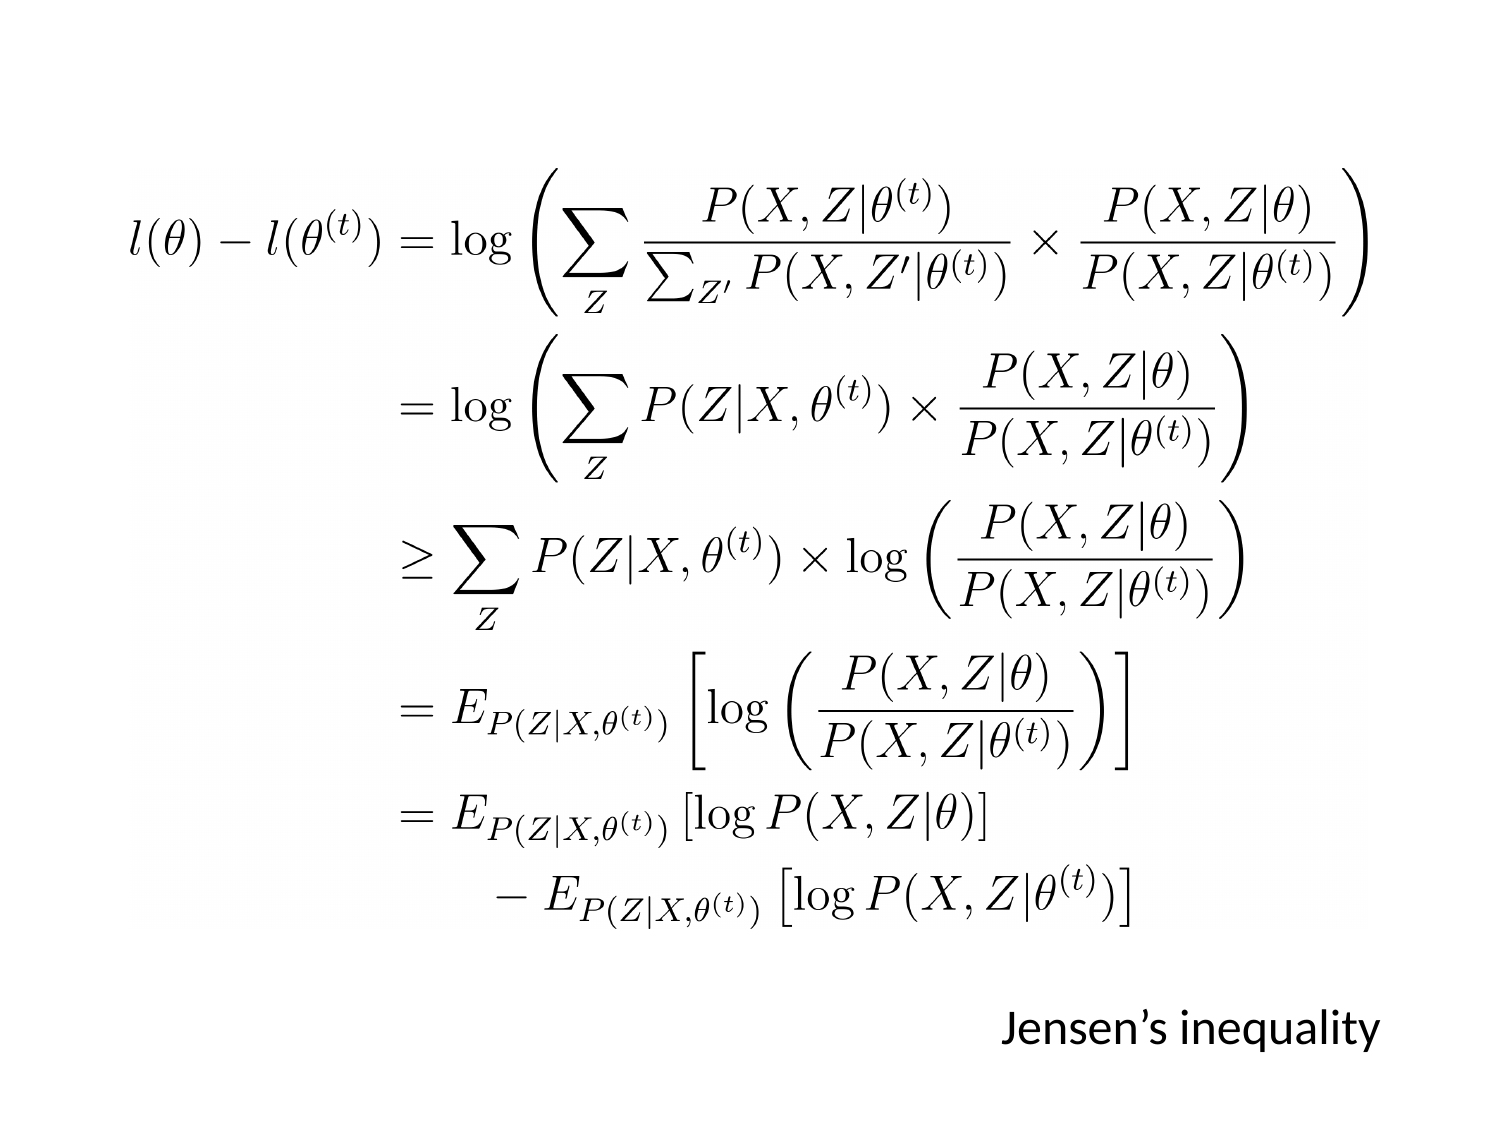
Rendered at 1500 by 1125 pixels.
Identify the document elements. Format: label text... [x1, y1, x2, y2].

text_box Jensen’s inequality [986, 987, 1436, 1063]
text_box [128, 163, 1370, 934]
